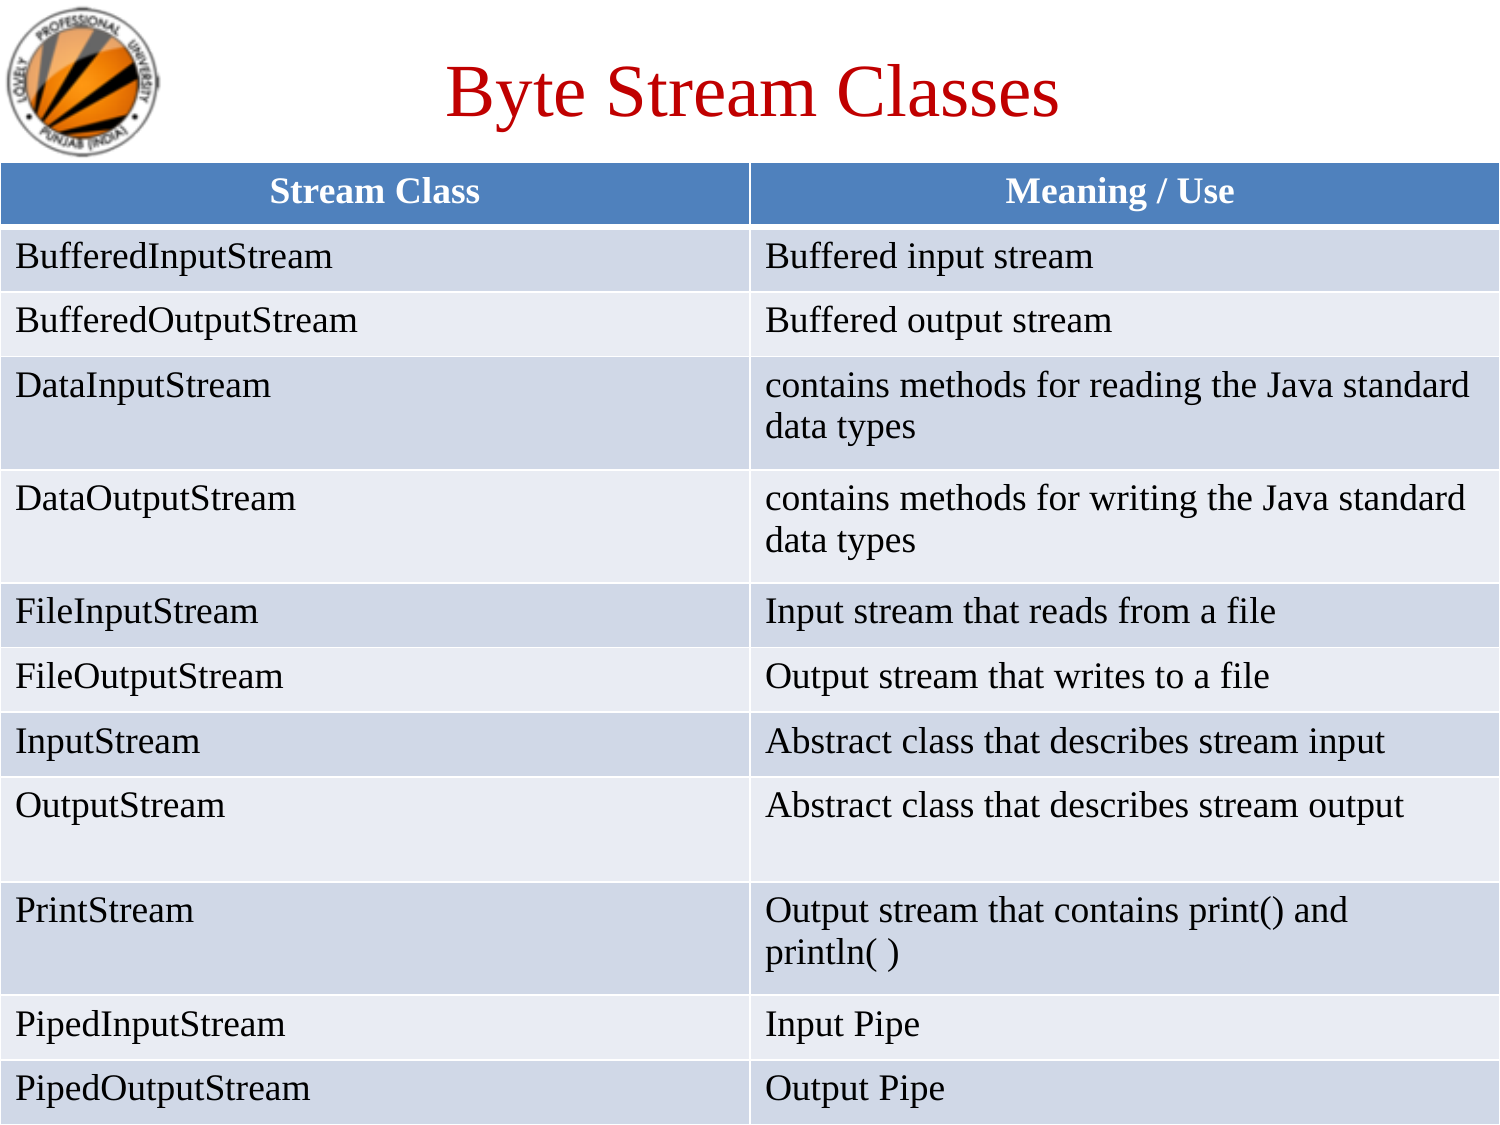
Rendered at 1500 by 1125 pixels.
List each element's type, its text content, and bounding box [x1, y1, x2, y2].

table_cell Output Pipe [751, 1061, 1499, 1124]
table_cell PipedOutputStream [1, 1061, 749, 1124]
table_cell Abstract class that describes stream output [751, 778, 1499, 881]
title Byte Stream Classes [163, 0, 1425, 162]
table_cell OutputStream [1, 778, 749, 881]
table_cell BufferedInputStream [1, 230, 749, 291]
table_cell Input stream that reads from a file [751, 584, 1499, 647]
table_cell Abstract class that describes stream input [751, 713, 1499, 776]
table_cell PrintStream [1, 883, 749, 994]
table_header Stream Class [1, 163, 749, 224]
table_cell FileInputStream [1, 584, 749, 647]
table_cell Buffered output stream [751, 293, 1499, 356]
table_cell DataInputStream [1, 357, 749, 469]
table_cell InputStream [1, 713, 749, 776]
table_cell contains methods for writing the Java standard data types [751, 471, 1499, 582]
table_cell Input Pipe [751, 996, 1499, 1059]
table_cell Buffered input stream [751, 230, 1499, 291]
table_cell DataOutputStream [1, 471, 749, 582]
table_cell FileOutputStream [1, 648, 749, 711]
table_header Meaning / Use [751, 163, 1499, 224]
table_cell PipedInputStream [1, 996, 749, 1059]
table_cell BufferedOutputStream [1, 293, 749, 356]
table_cell contains methods for reading the Java standard data types [751, 357, 1499, 469]
picture [0, 0, 163, 163]
table_cell Output stream that writes to a file [751, 648, 1499, 711]
table_cell Output stream that contains print() and println( ) [751, 883, 1499, 994]
